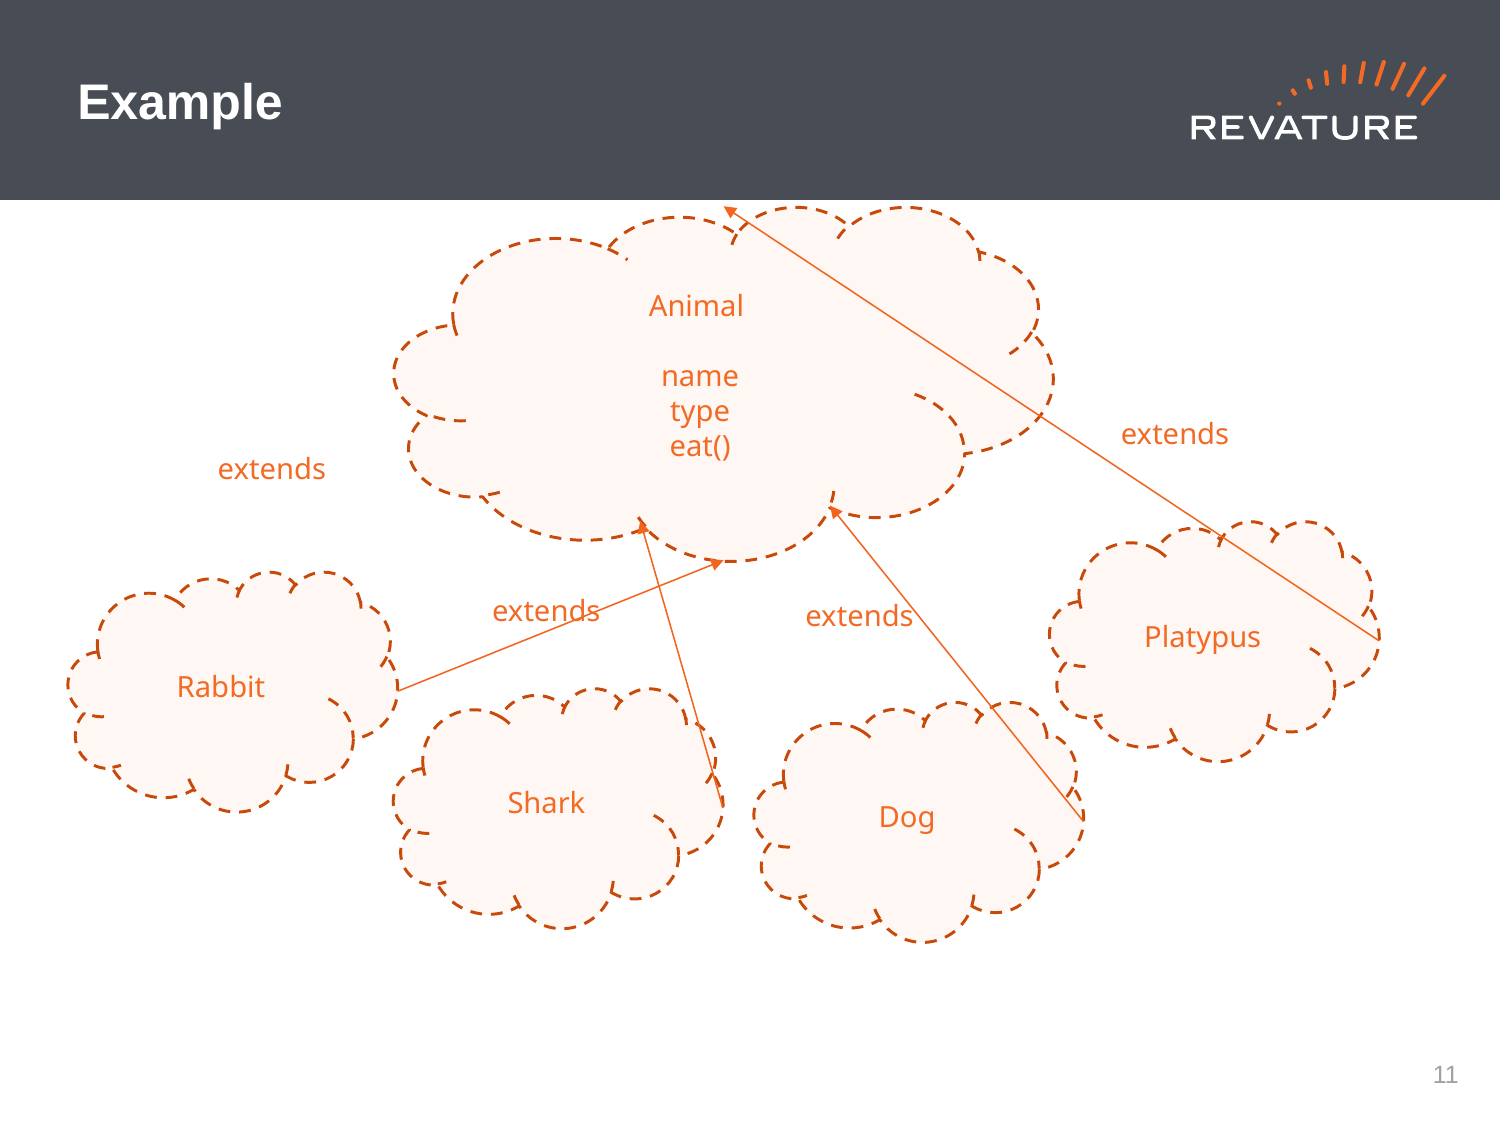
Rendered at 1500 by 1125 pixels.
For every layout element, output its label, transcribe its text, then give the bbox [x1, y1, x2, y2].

text_box extends [924, 589, 929, 640]
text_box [232, 382, 397, 586]
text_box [829, 505, 920, 716]
text_box Shark [391, 686, 726, 931]
text_box Dog [752, 700, 1086, 945]
text_box extends [1219, 408, 1245, 459]
text_box extends [477, 585, 552, 635]
text_box Animal name type eat() [747, 205, 1056, 416]
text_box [1052, 383, 1215, 535]
title Example [62, 0, 1084, 200]
text_box extends [203, 443, 227, 493]
text_box Animal name type eat() [391, 215, 1041, 564]
text_box Platypus [1047, 519, 1382, 764]
text_box Rabbit [66, 576, 400, 815]
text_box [557, 520, 641, 702]
text_box extends [790, 589, 824, 640]
slide_number 10 [1332, 1043, 1474, 1104]
